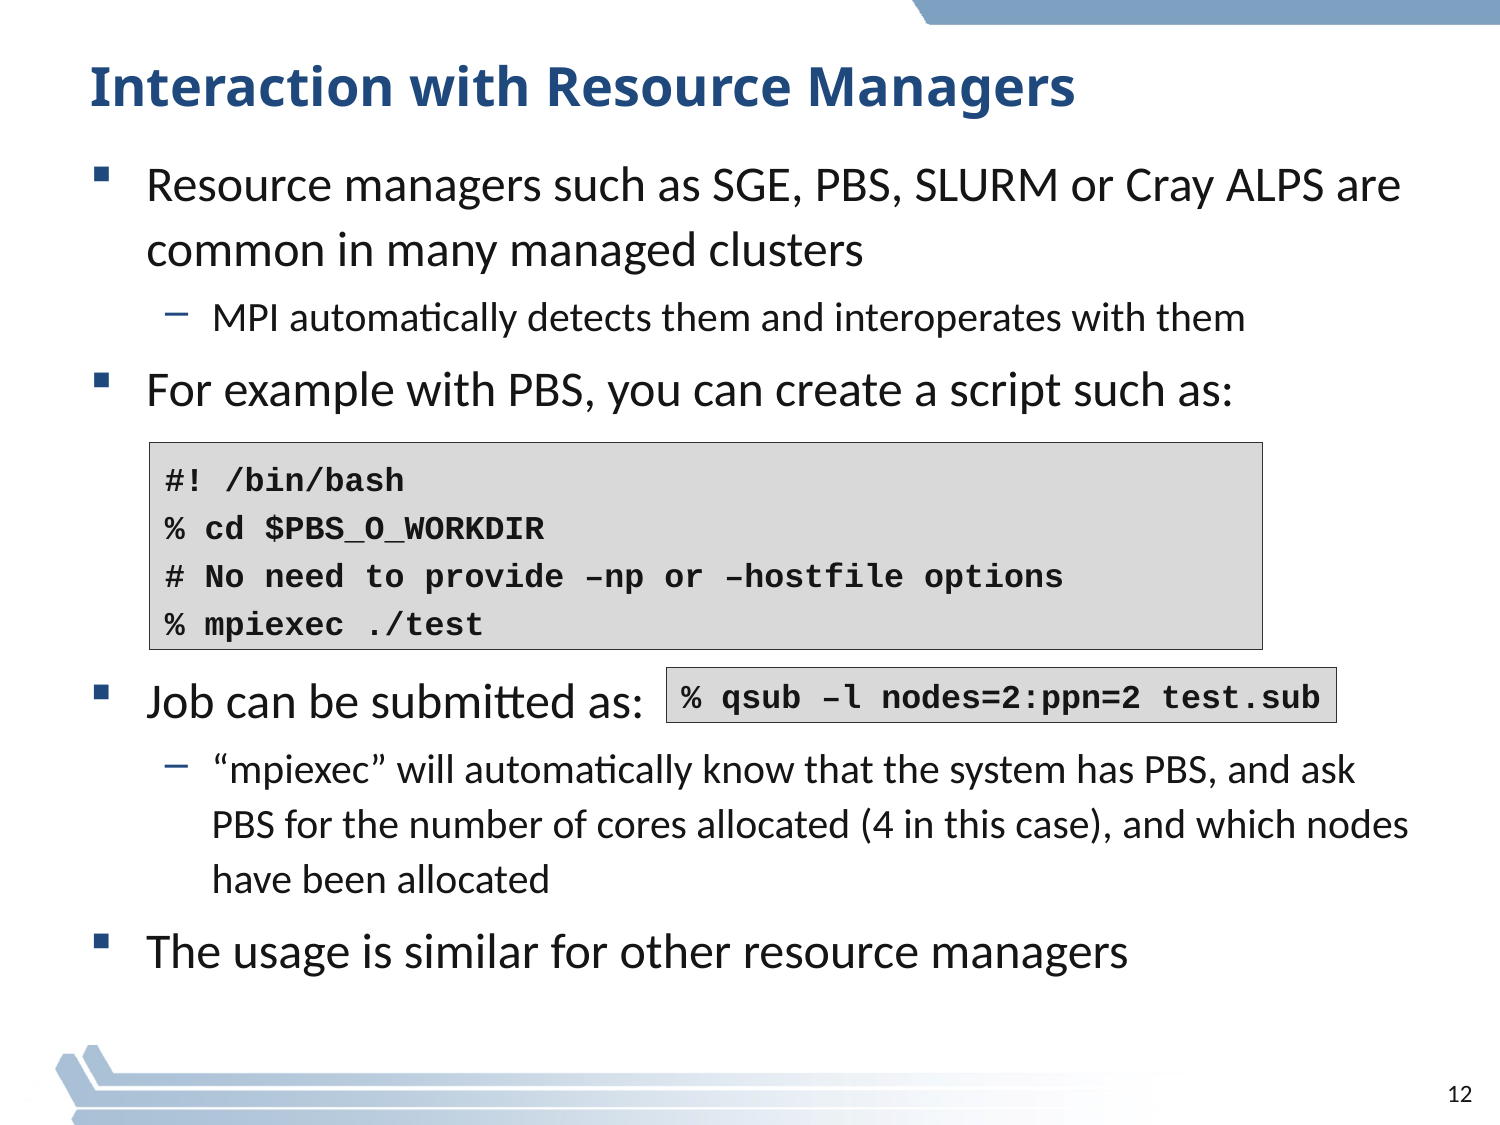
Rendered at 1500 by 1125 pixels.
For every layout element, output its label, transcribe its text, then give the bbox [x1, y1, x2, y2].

title Interaction with Resource Managers [74, 44, 1426, 137]
list Resource managers such as SGE, PBS, SLURM or Cray ALPS are common in many managed clusters MPI automatically detects them and interoperates with them For example with PBS, you can create a script such as: [74, 137, 1438, 426]
slide_number 12 [1325, 1072, 1488, 1113]
text_box % qsub –l nodes=2:ppn=2 test.sub [666, 667, 1337, 723]
text_box #! /bin/bash % cd $PBS_O_WORKDIR # No need to provide –np or –hostfile options % mpiexec ./test [149, 442, 1263, 650]
picture [0, 0, 1500, 26]
picture [0, 1037, 1500, 1125]
text_box Job can be submitted as: “mpiexec” will automatically know that the system has PBS, and ask PBS for the number of cores allocated (4 in this case), and which nodes have been allocated The usage is similar for other resource managers [74, 655, 1438, 986]
